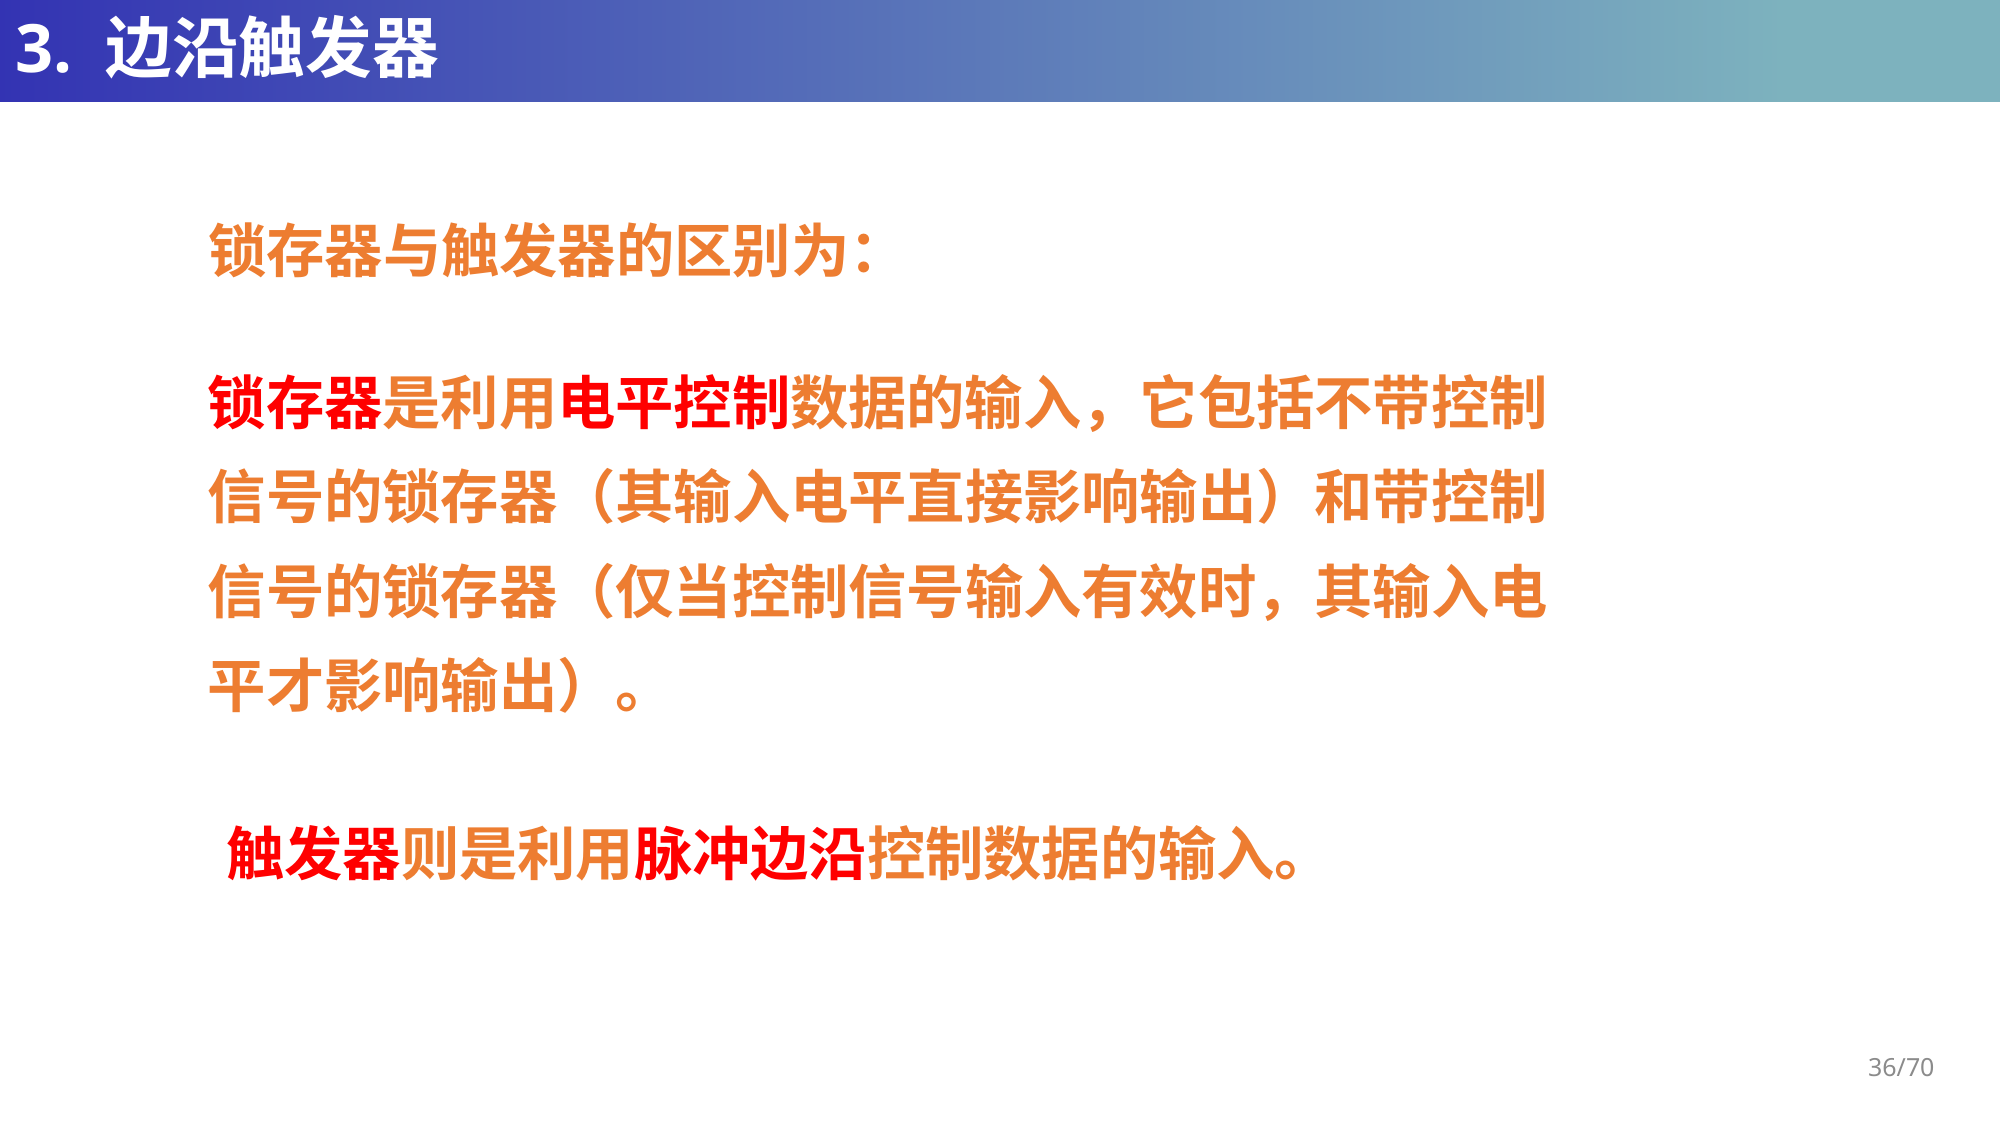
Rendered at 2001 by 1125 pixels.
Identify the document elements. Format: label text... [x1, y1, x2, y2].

title 3. 边沿触发器 [0, 0, 2000, 102]
slide_number 36/70 [1797, 1038, 1950, 1099]
text_box 锁存器是利用电平控制数据的输入，它包括不带控制信号的锁存器（其输入电平直接影响输出）和带控制信号的锁存器（仅当控制信号输入有效时，其输入电平才影响输出）。 [193, 334, 1605, 727]
text_box 锁存器与触发器的区别为： [193, 207, 923, 292]
text_box 触发器则是利用脉冲边沿控制数据的输入。 [211, 809, 1362, 894]
